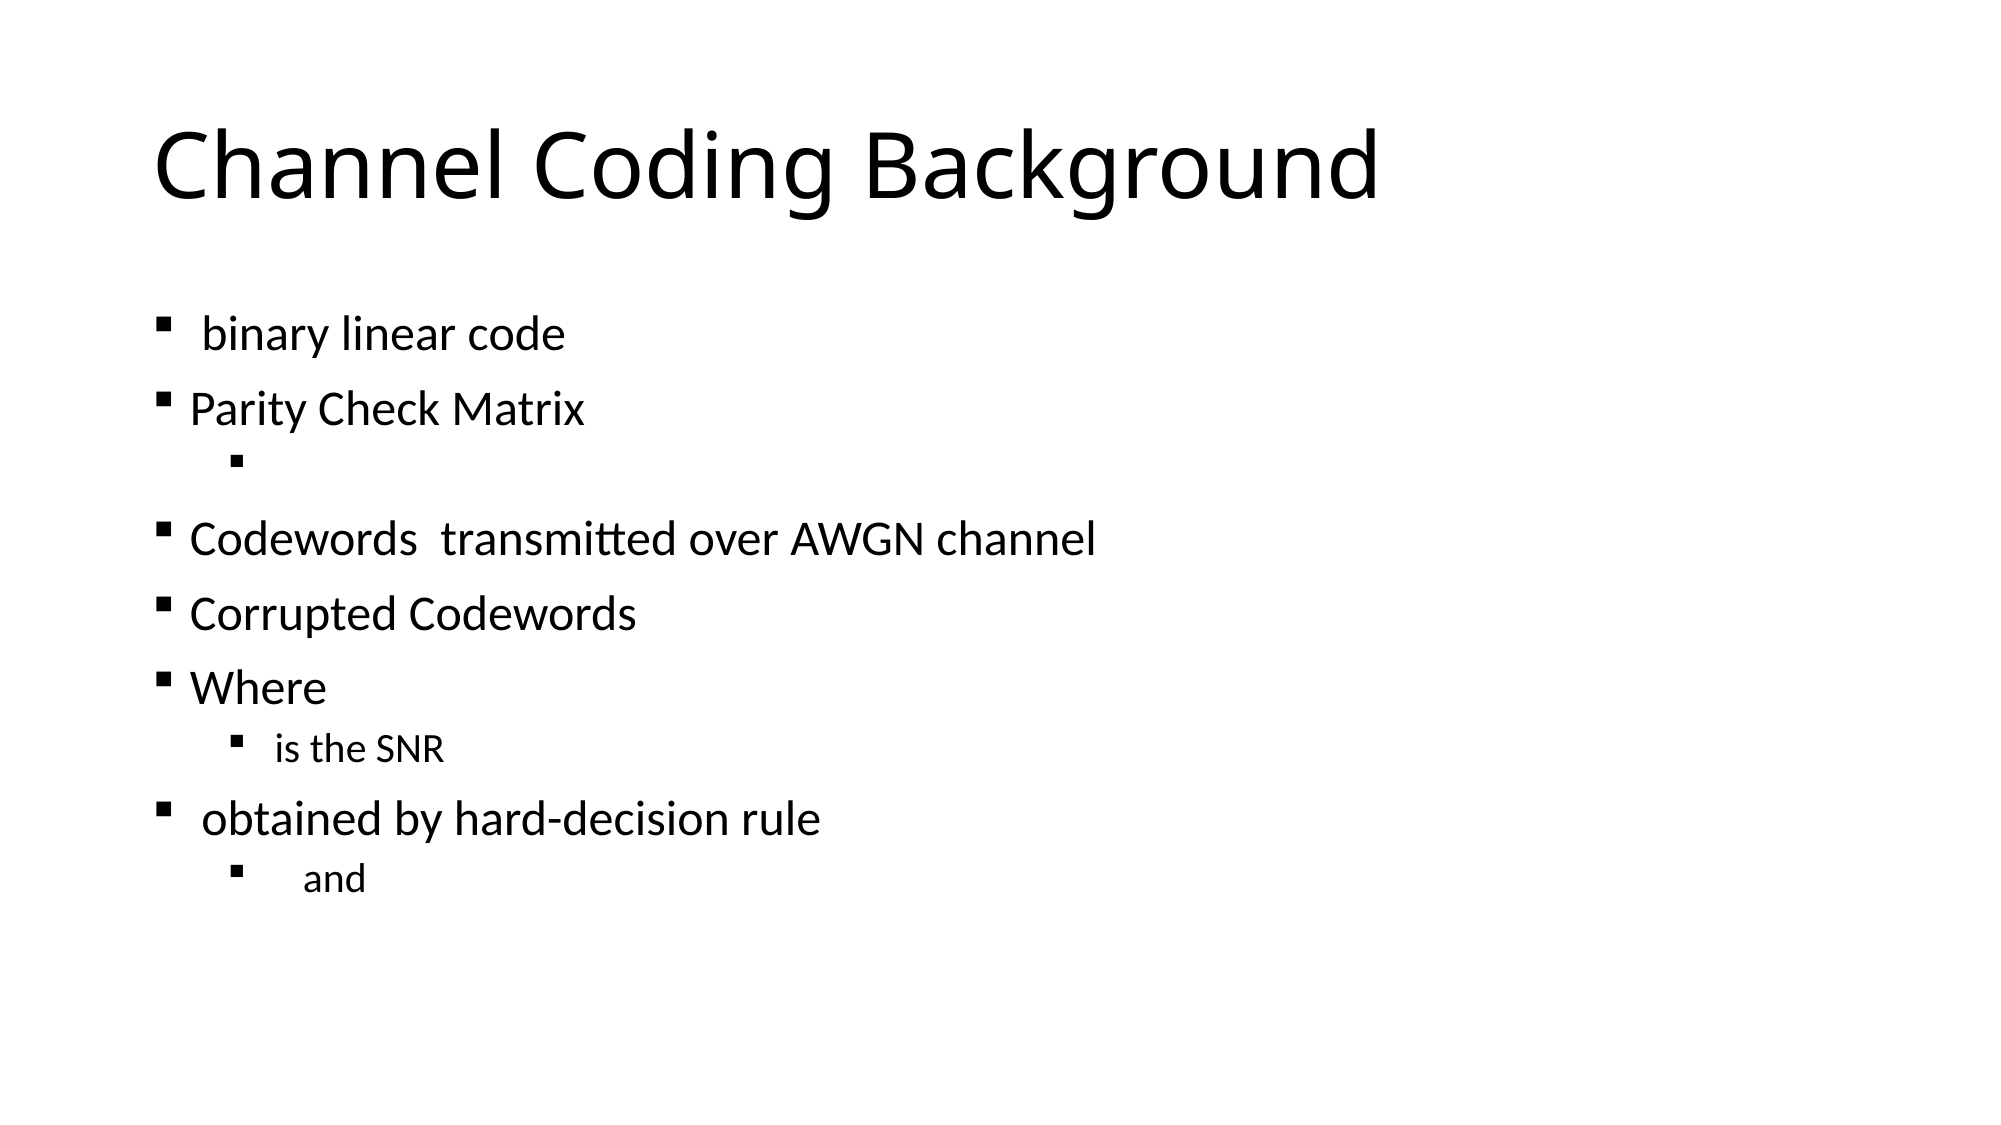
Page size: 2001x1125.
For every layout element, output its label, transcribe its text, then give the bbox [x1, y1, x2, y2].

title Channel Coding Background [137, 59, 1863, 278]
